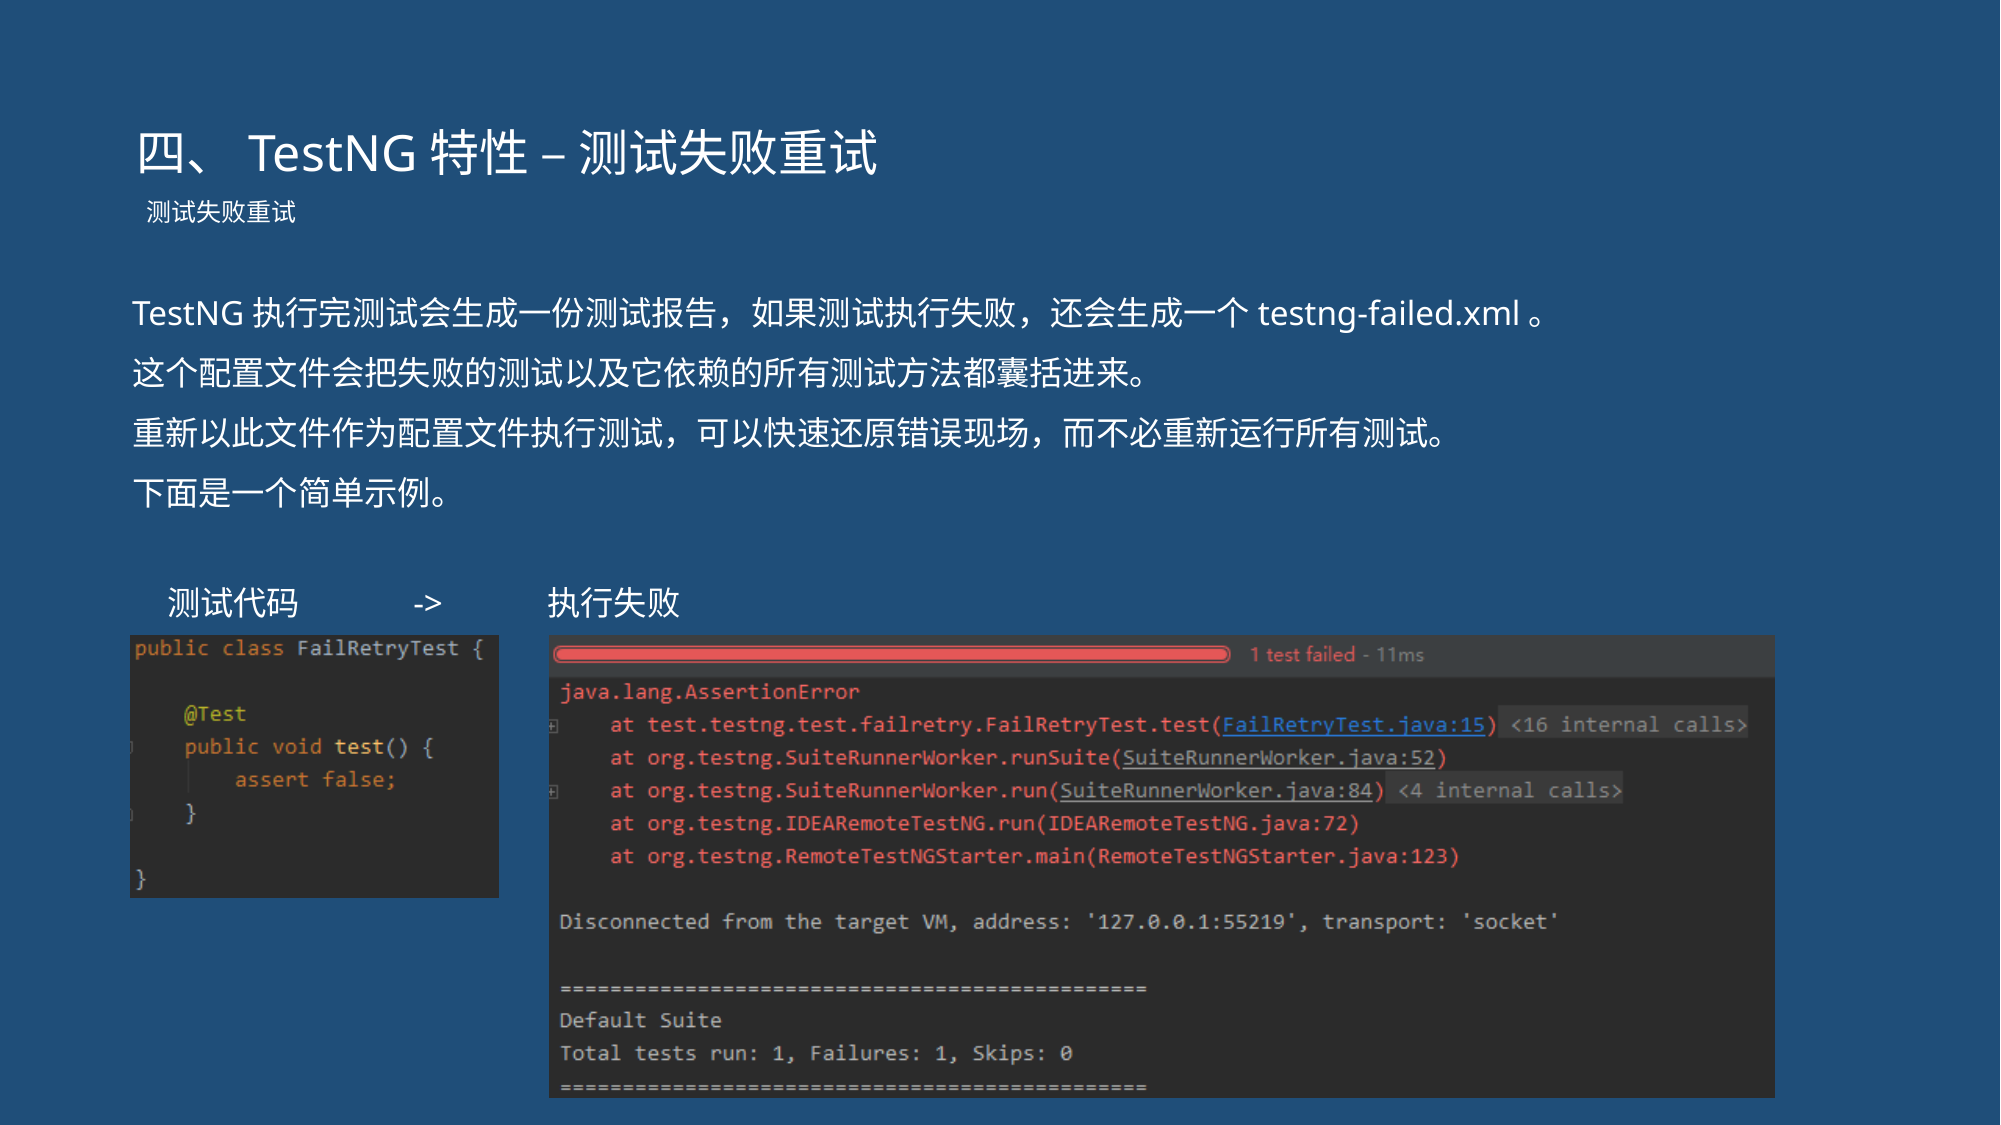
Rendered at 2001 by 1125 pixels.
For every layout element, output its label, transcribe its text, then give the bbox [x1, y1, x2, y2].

picture [130, 635, 499, 898]
picture [549, 635, 1775, 1098]
text_box 测试失败重试 [131, 189, 311, 235]
text_box 测试代码 -> 执行失败 [152, 574, 696, 630]
text_box TestNG执行完测试会生成一份测试报告，如果测试执行失败，还会生成一个testng-failed.xml。 这个配置文件会把失败的测试以及它依赖的所有测试方法都囊括进来。 重新以此文件作为配置文件执行测试，可以快速还原错误现场，而不必重新运行所有测试。 下面是一个简单示例。 [117, 265, 1577, 520]
text_box 四、TestNG特性 – 测试失败重试 [121, 113, 894, 189]
